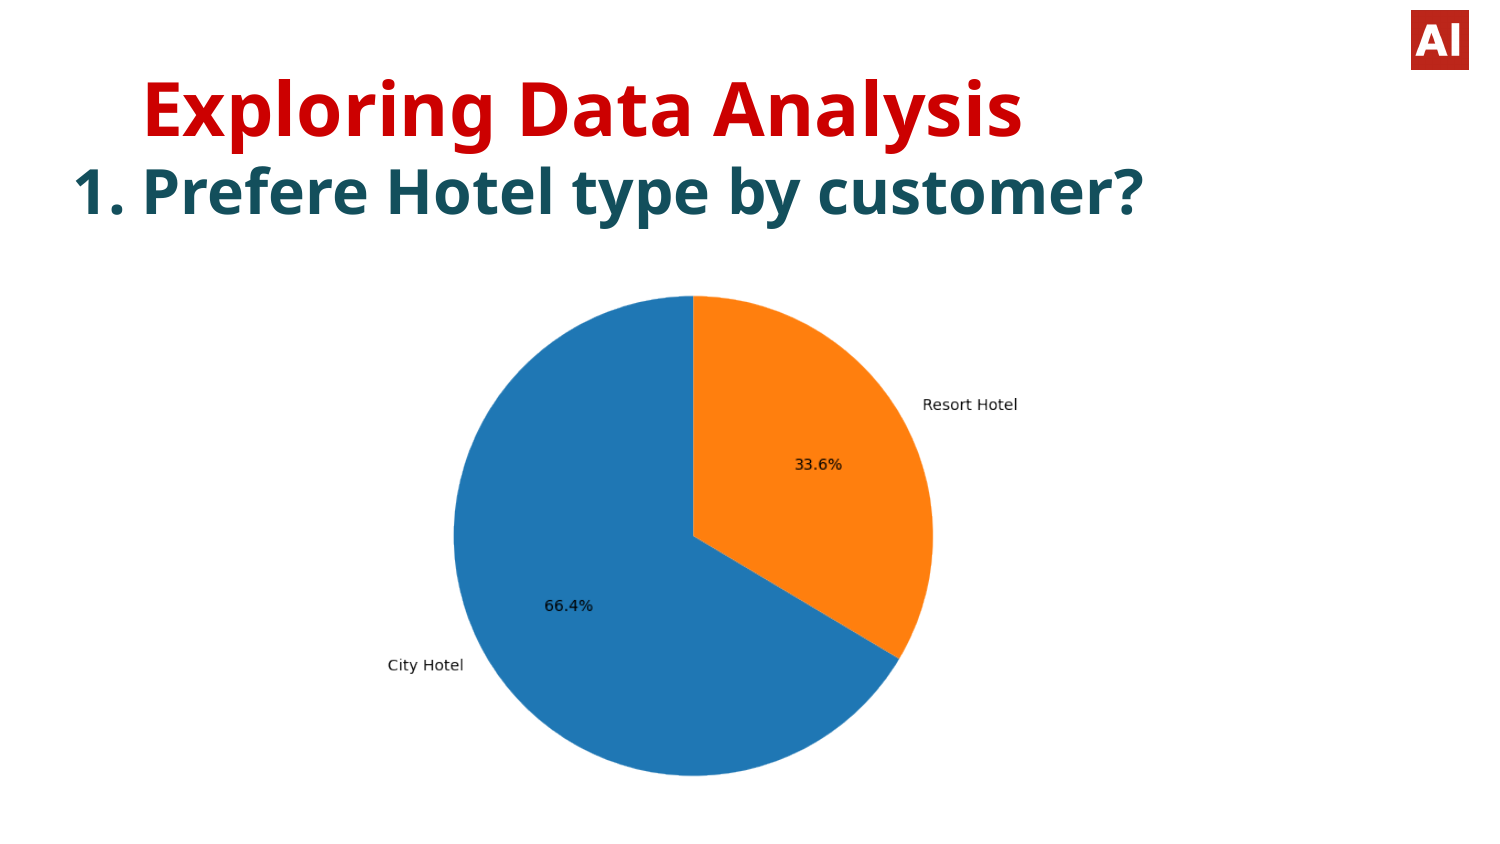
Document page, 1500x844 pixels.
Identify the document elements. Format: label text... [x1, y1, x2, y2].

picture [379, 228, 1026, 844]
title Exploring Data Analysis Prefere Hotel type by customer? [51, 122, 1449, 372]
picture [1411, 10, 1469, 70]
